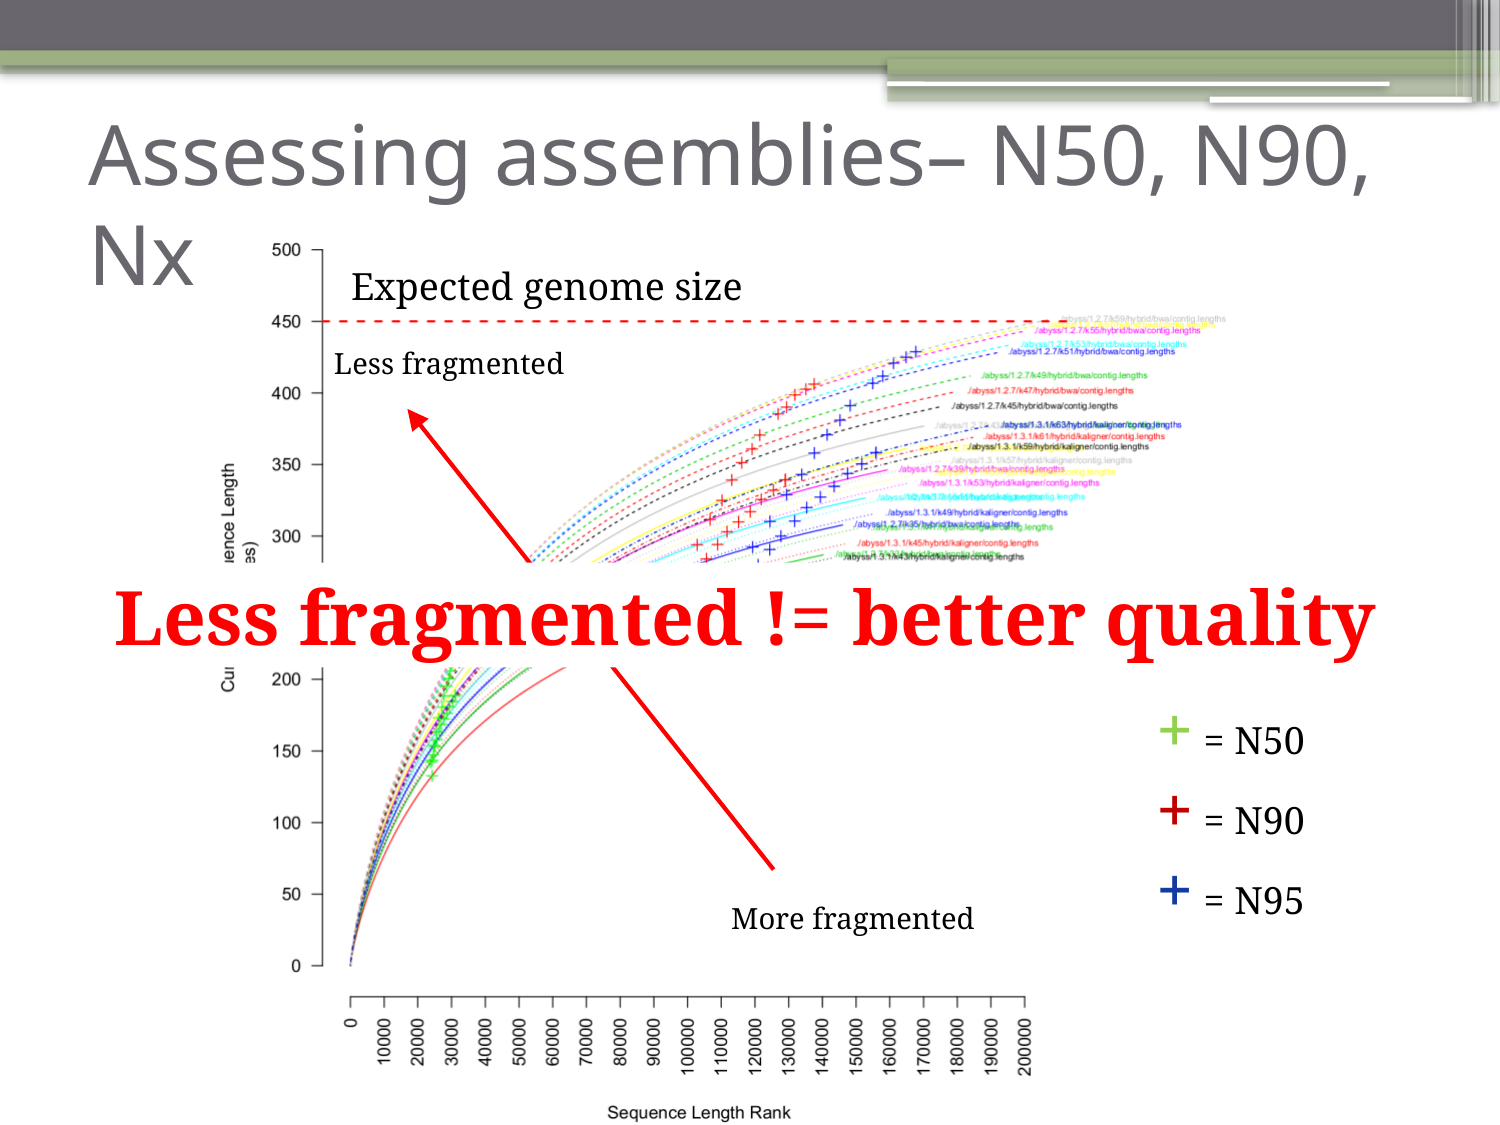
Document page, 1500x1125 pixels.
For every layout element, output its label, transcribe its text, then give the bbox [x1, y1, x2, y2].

text_box + = N50 + = N90 + = N95 [1253, 680, 1320, 936]
text_box Less fragmented != better quality [1253, 562, 1436, 668]
picture [194, 231, 1247, 1125]
text_box Less fragmented != better quality [100, 562, 187, 668]
title Assessing assemblies– N50, N90, Nxx [88, 101, 1477, 243]
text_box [324, 337, 981, 944]
